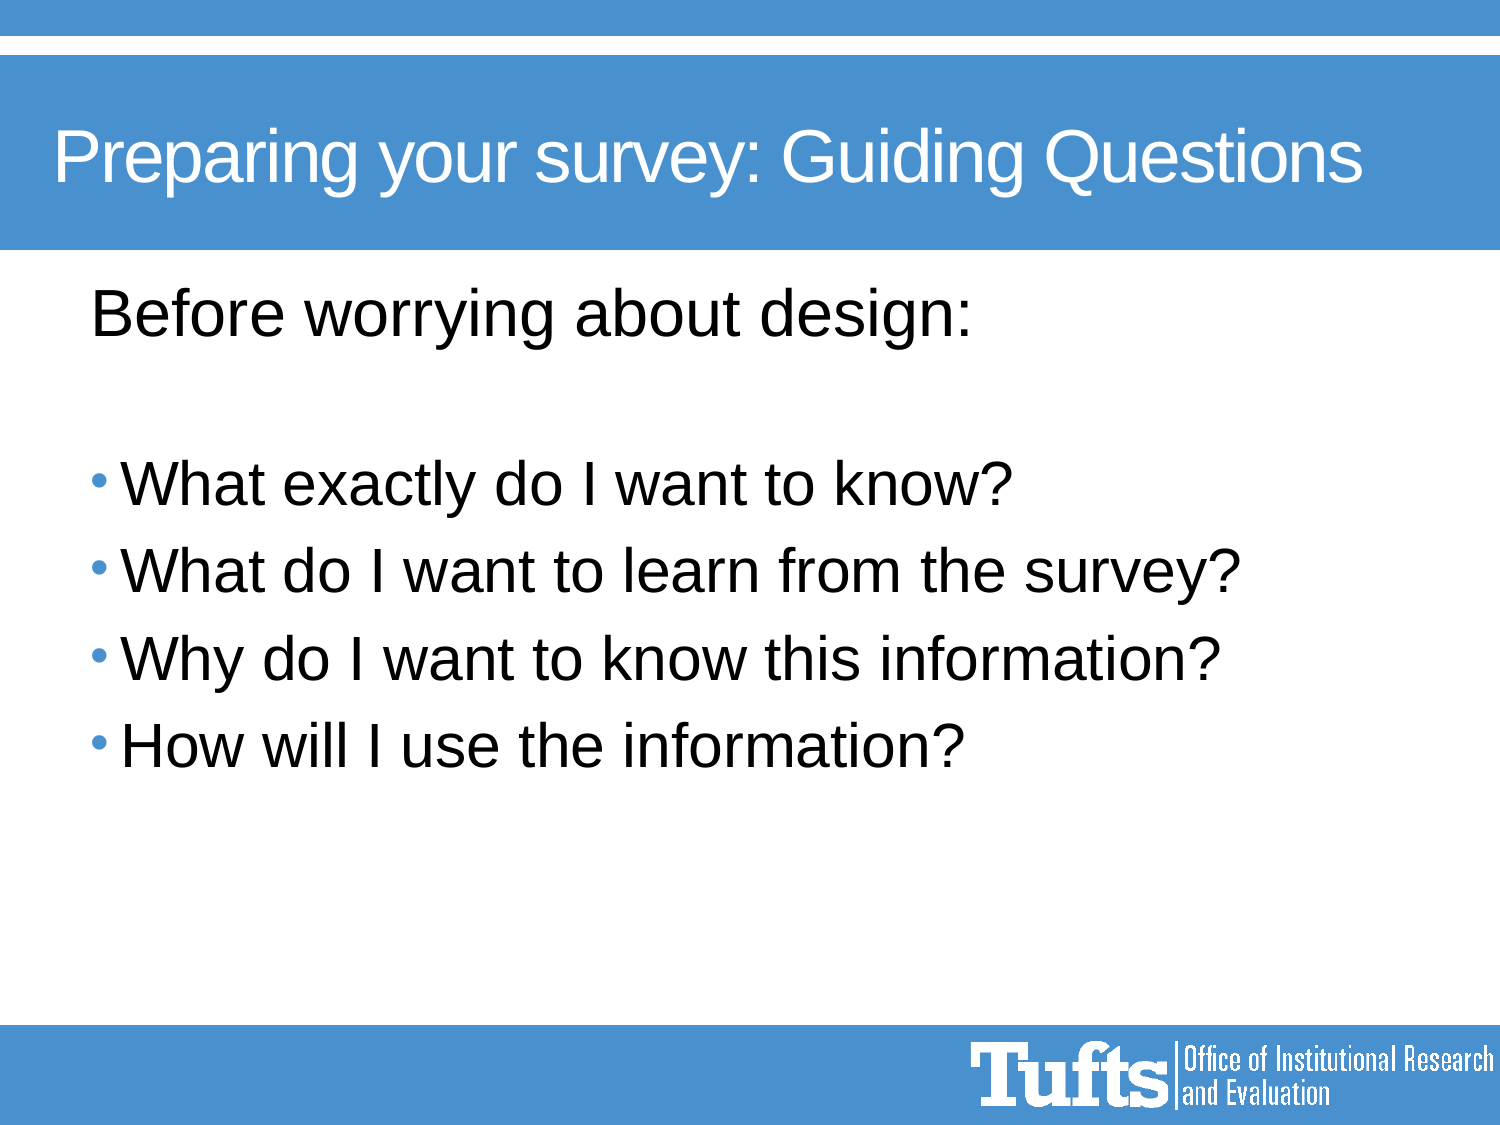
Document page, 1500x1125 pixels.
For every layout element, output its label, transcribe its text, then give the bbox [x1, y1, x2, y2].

picture [1181, 1039, 1500, 1111]
list Before worrying about design: What exactly do I want to know? What do I want to learn from the survey? Why do I want to know this information? How will I use the information? [75, 262, 1425, 1000]
title Preparing your survey: Guiding Questions [37, 71, 1425, 235]
picture [970, 1041, 1169, 1111]
